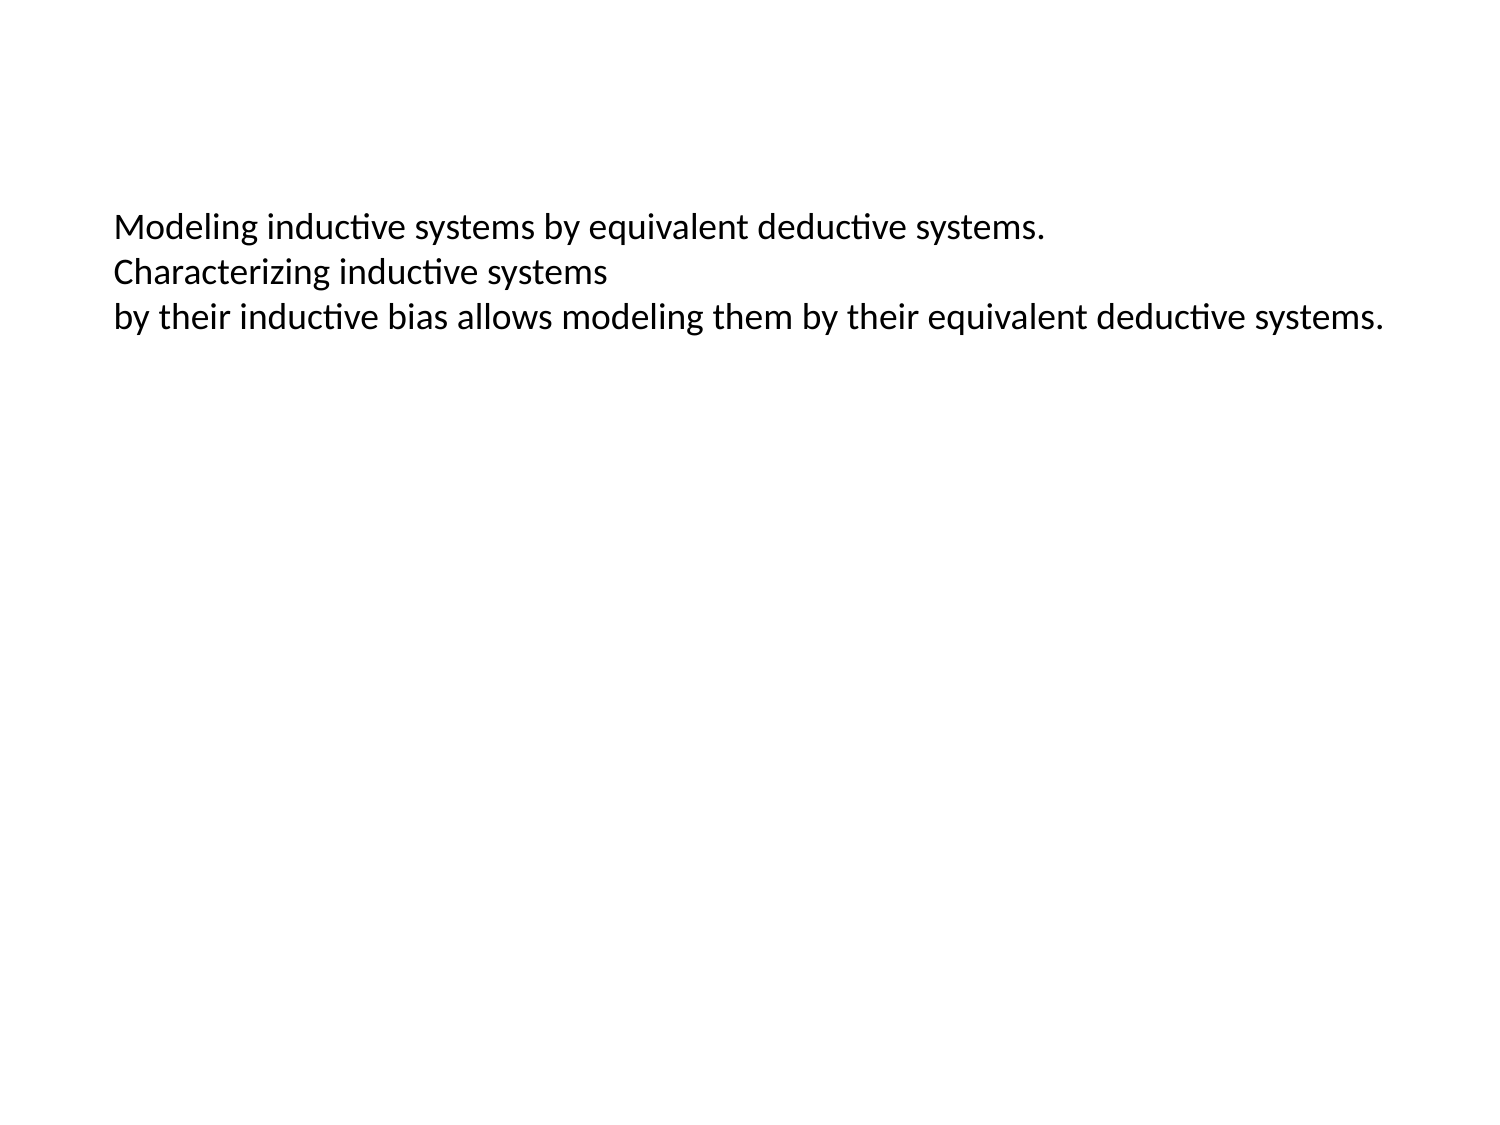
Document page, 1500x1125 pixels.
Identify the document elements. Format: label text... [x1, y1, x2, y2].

text_box Modeling inductive systems by equivalent deductive systems. Characterizing inductive systems by their inductive bias allows modeling them by their equivalent deductive systems. [98, 149, 1401, 345]
